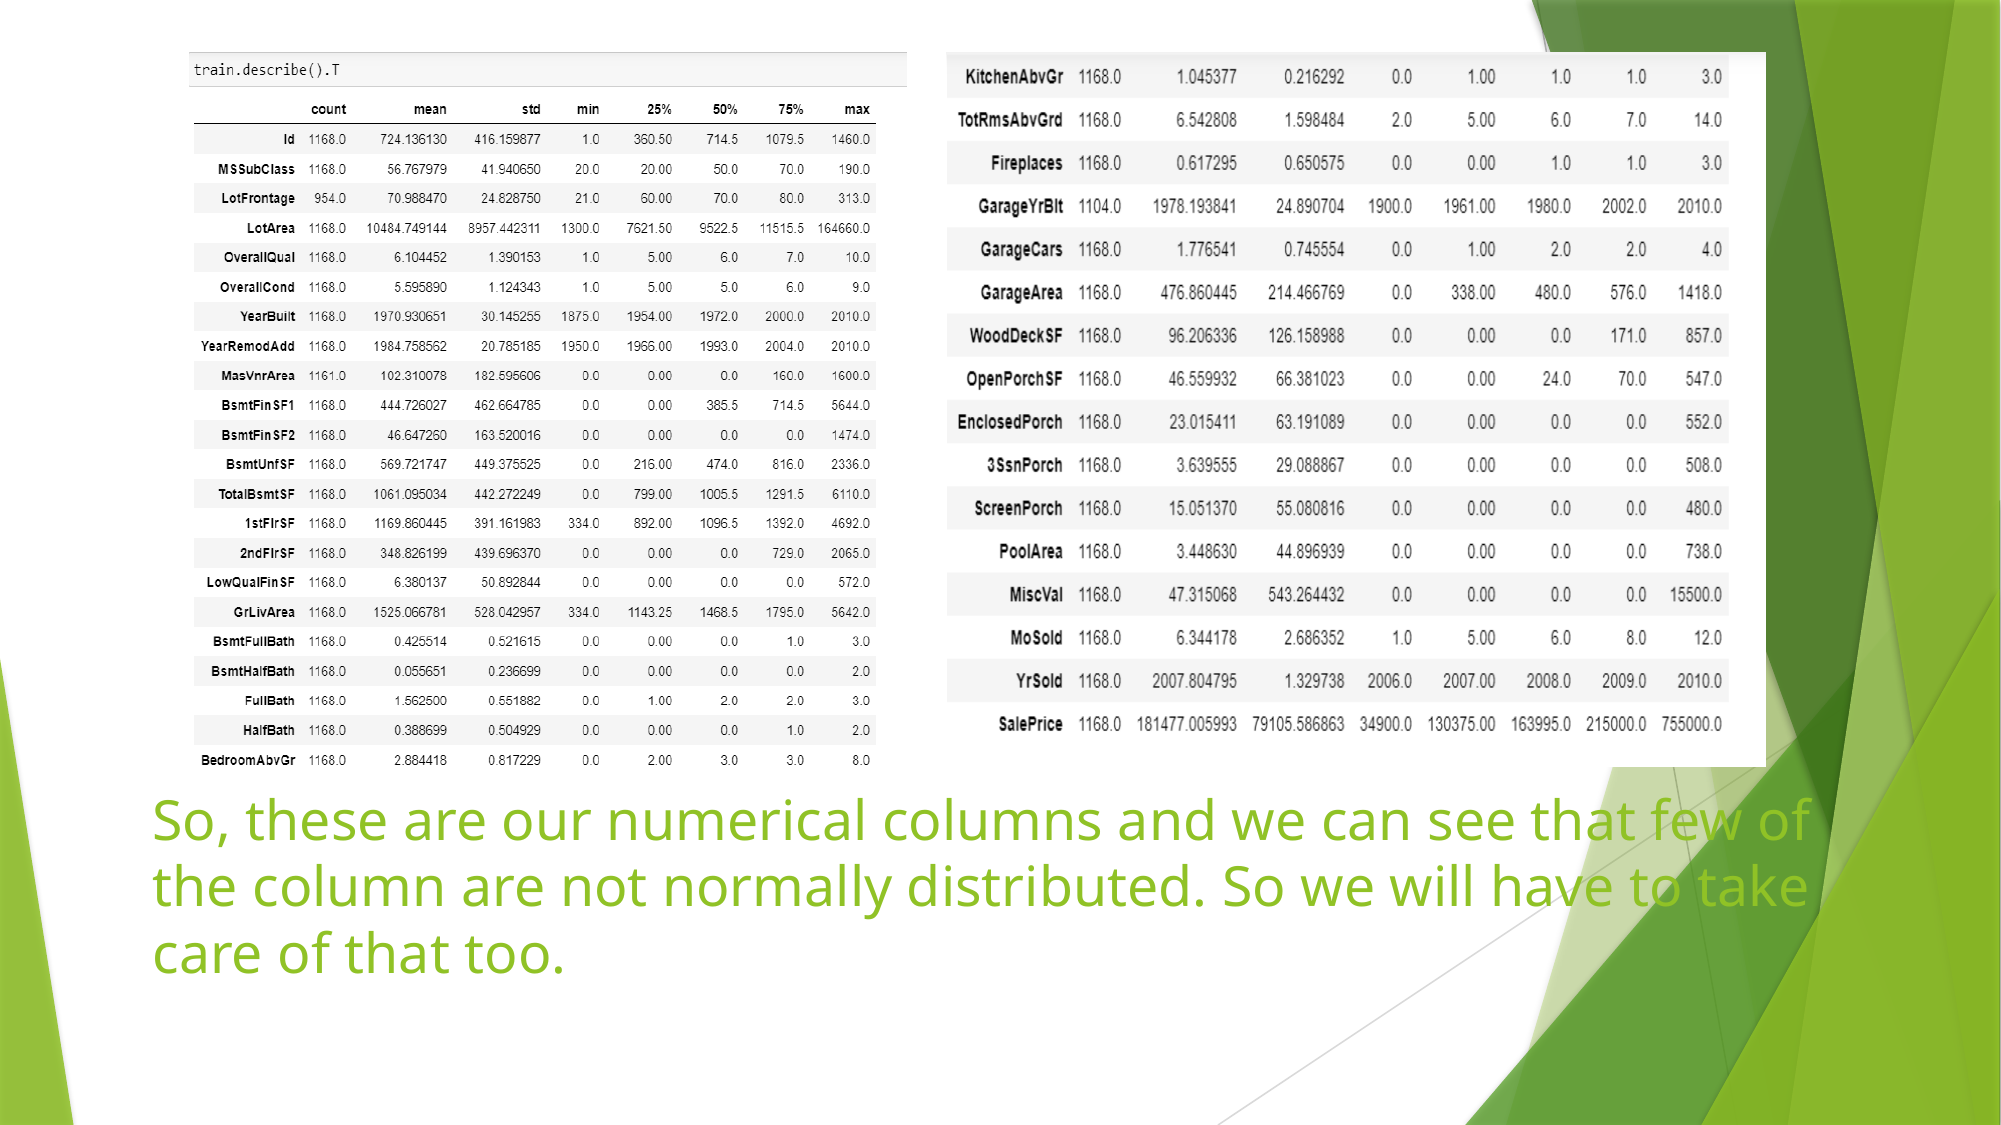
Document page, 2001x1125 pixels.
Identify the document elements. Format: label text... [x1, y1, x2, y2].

title So, these are our numerical columns and we can see that few of the column are not normally distributed. So we will have to take care of that too. [137, 777, 1863, 995]
picture [946, 51, 1767, 767]
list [188, 51, 907, 767]
